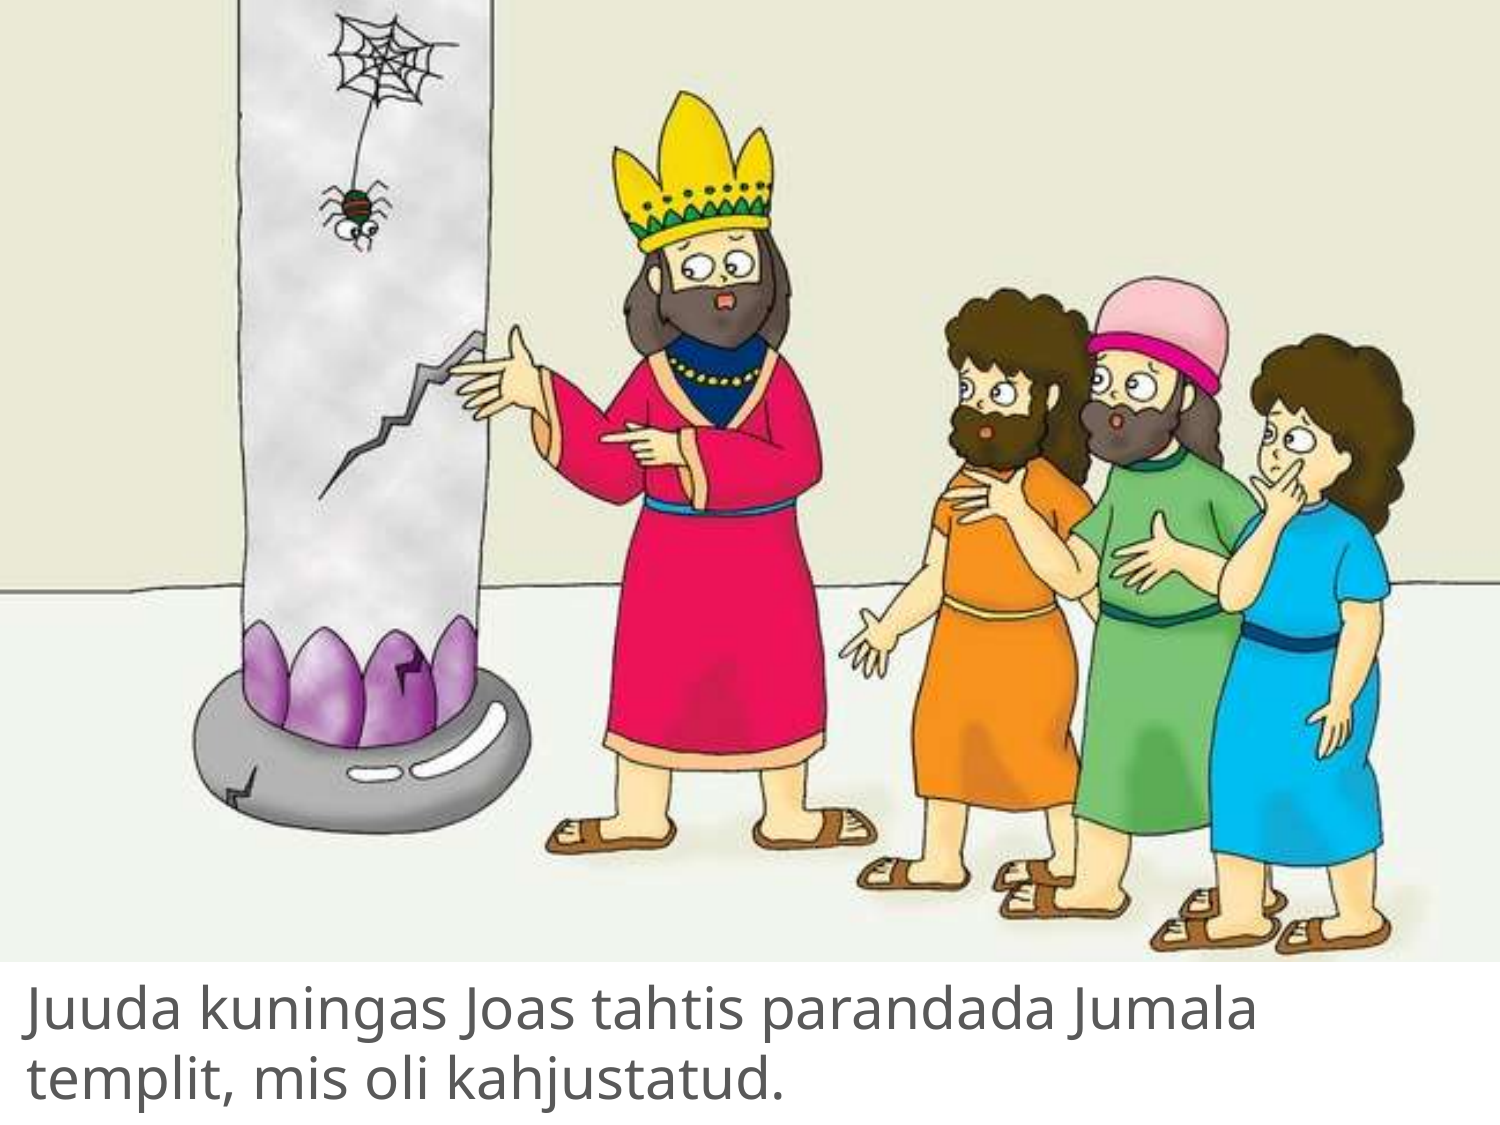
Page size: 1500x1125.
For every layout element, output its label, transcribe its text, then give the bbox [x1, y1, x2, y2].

text_box Juuda kuningas Joas tahtis parandada Jumala templit, mis oli kahjustatud. [11, 970, 1483, 1119]
picture [0, 0, 1500, 963]
